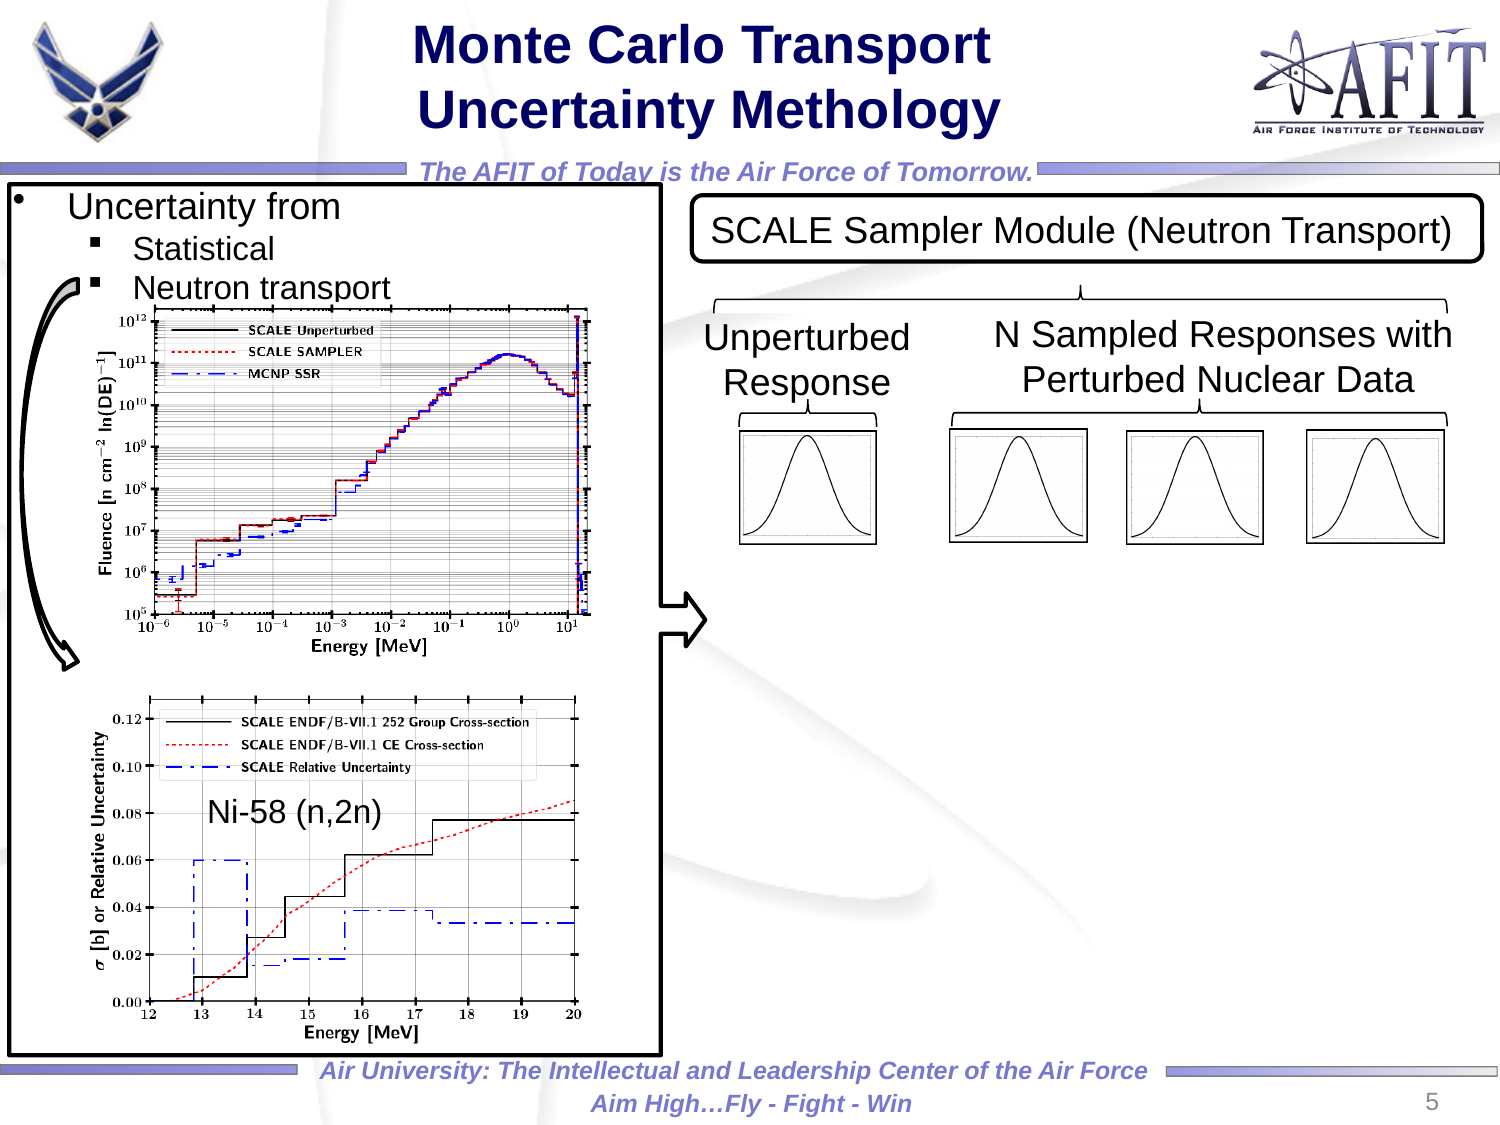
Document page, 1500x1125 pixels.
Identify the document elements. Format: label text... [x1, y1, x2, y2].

list Uncertainty from Statistical Neutron transport Foil activation data [0, 174, 668, 975]
text_box Monte Carlo Transport Uncertainty Methology [166, 0, 1254, 156]
picture [949, 428, 1088, 543]
picture [1306, 429, 1445, 544]
text_box [951, 408, 1448, 427]
text_box [739, 399, 877, 427]
picture [1125, 430, 1264, 545]
text_box [668, 591, 708, 649]
picture [32, 21, 164, 143]
text_box N Sampled Responses with Perturbed Nuclear Data [942, 302, 1500, 408]
text_box [19, 276, 80, 672]
picture [85, 690, 588, 1048]
text_box [7, 975, 663, 1058]
slide_number 5 [1104, 1070, 1455, 1125]
text_box SCALE Sampler Module (Neutron Transport) [691, 195, 1483, 262]
text_box [713, 285, 1448, 314]
picture [90, 301, 593, 663]
picture [738, 430, 877, 545]
text_box Unperturbed Response [683, 305, 941, 411]
